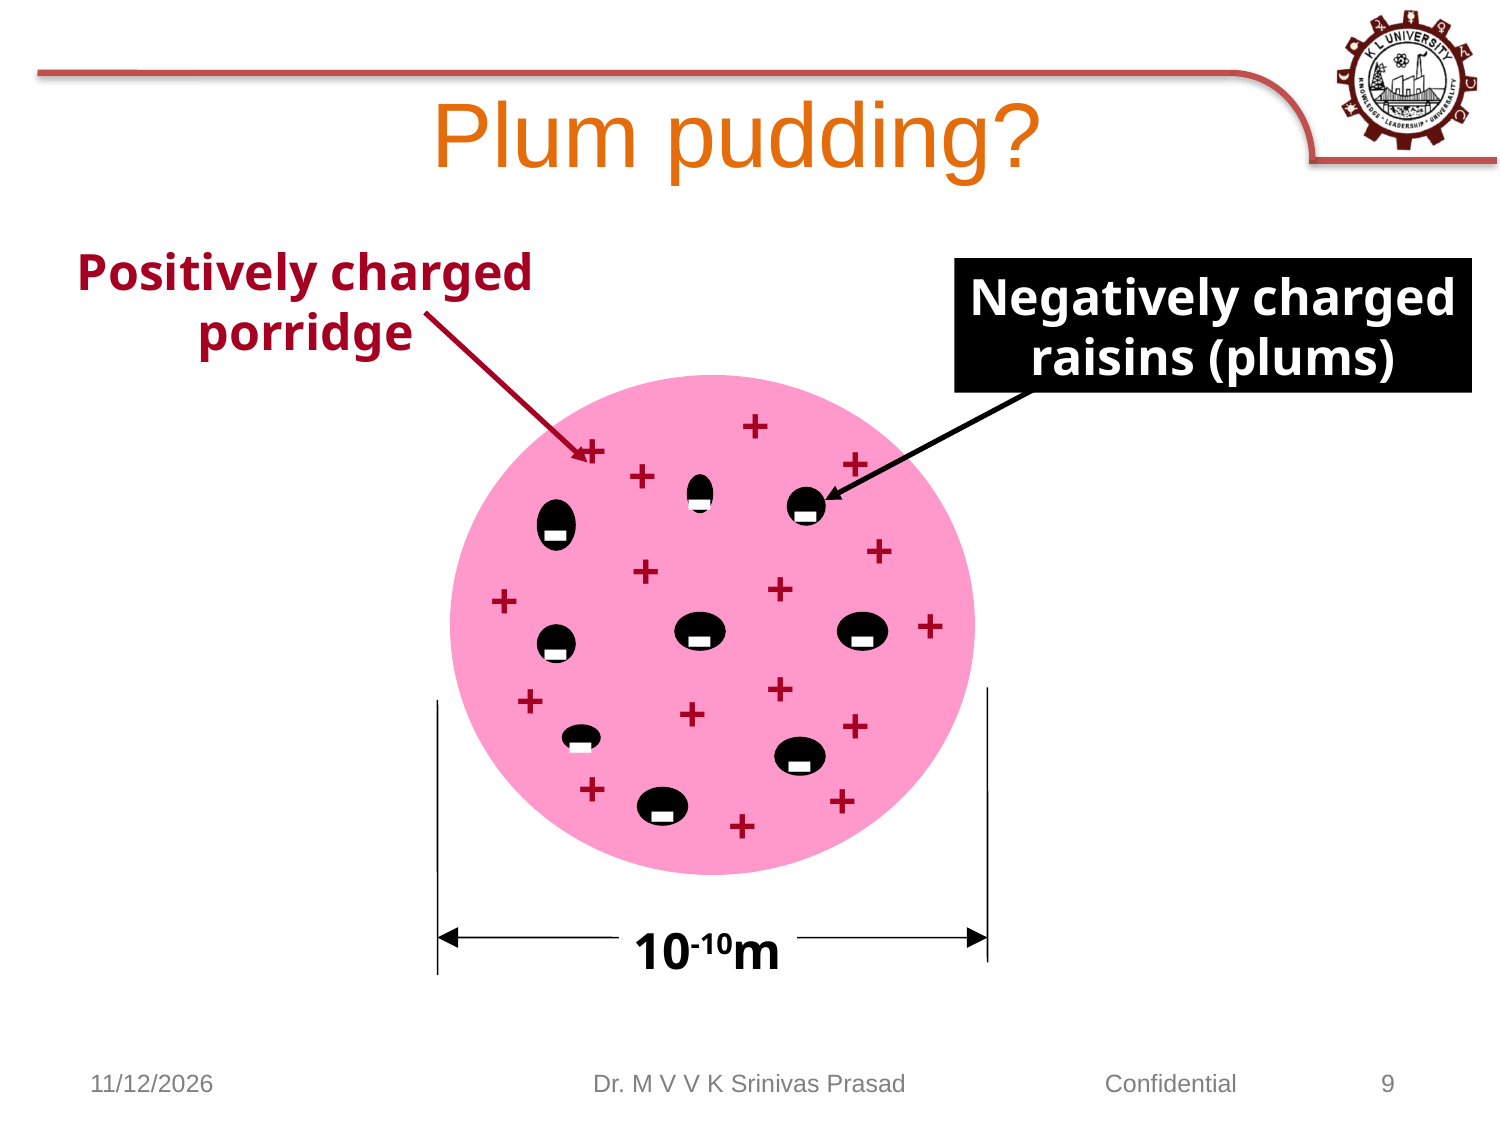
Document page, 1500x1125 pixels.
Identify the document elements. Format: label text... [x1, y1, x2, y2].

text_box Negatively charged raisins (plums) [954, 258, 1472, 393]
text_box [437, 927, 618, 948]
text_box - [562, 725, 601, 749]
text_box + [713, 787, 772, 863]
text_box + [563, 749, 622, 825]
text_box 10-10m [618, 912, 797, 988]
text_box + [837, 469, 885, 500]
text_box [825, 387, 1038, 500]
text_box - [687, 474, 713, 513]
picture [1333, 5, 1481, 154]
footer Dr. M V V K Srinivas Prasad [512, 1052, 988, 1113]
text_box + [663, 674, 722, 750]
text_box + [851, 512, 910, 588]
text_box - [537, 624, 576, 662]
title Plum pudding? [62, 37, 1413, 226]
text_box + [501, 662, 560, 738]
text_box - [675, 612, 726, 651]
text_box - [537, 500, 576, 551]
text_box + [613, 437, 672, 513]
text_box + [751, 649, 810, 725]
text_box - [774, 737, 826, 775]
text_box + [751, 549, 810, 625]
text_box + [826, 687, 885, 763]
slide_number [75, 1052, 425, 1113]
text_box + [826, 424, 885, 497]
slide_number Confidential 9 [1074, 1052, 1425, 1113]
text_box + [476, 562, 535, 638]
text_box - [637, 787, 688, 826]
text_box + [901, 587, 960, 663]
text_box + [624, 537, 675, 613]
text_box + [726, 387, 785, 463]
text_box [449, 374, 975, 876]
text_box - [787, 487, 826, 526]
text_box [424, 312, 588, 463]
text_box [797, 927, 988, 948]
text_box Positively charged porridge [61, 233, 550, 368]
text_box - [837, 612, 888, 651]
text_box + [813, 762, 872, 838]
text_box + [563, 412, 622, 488]
